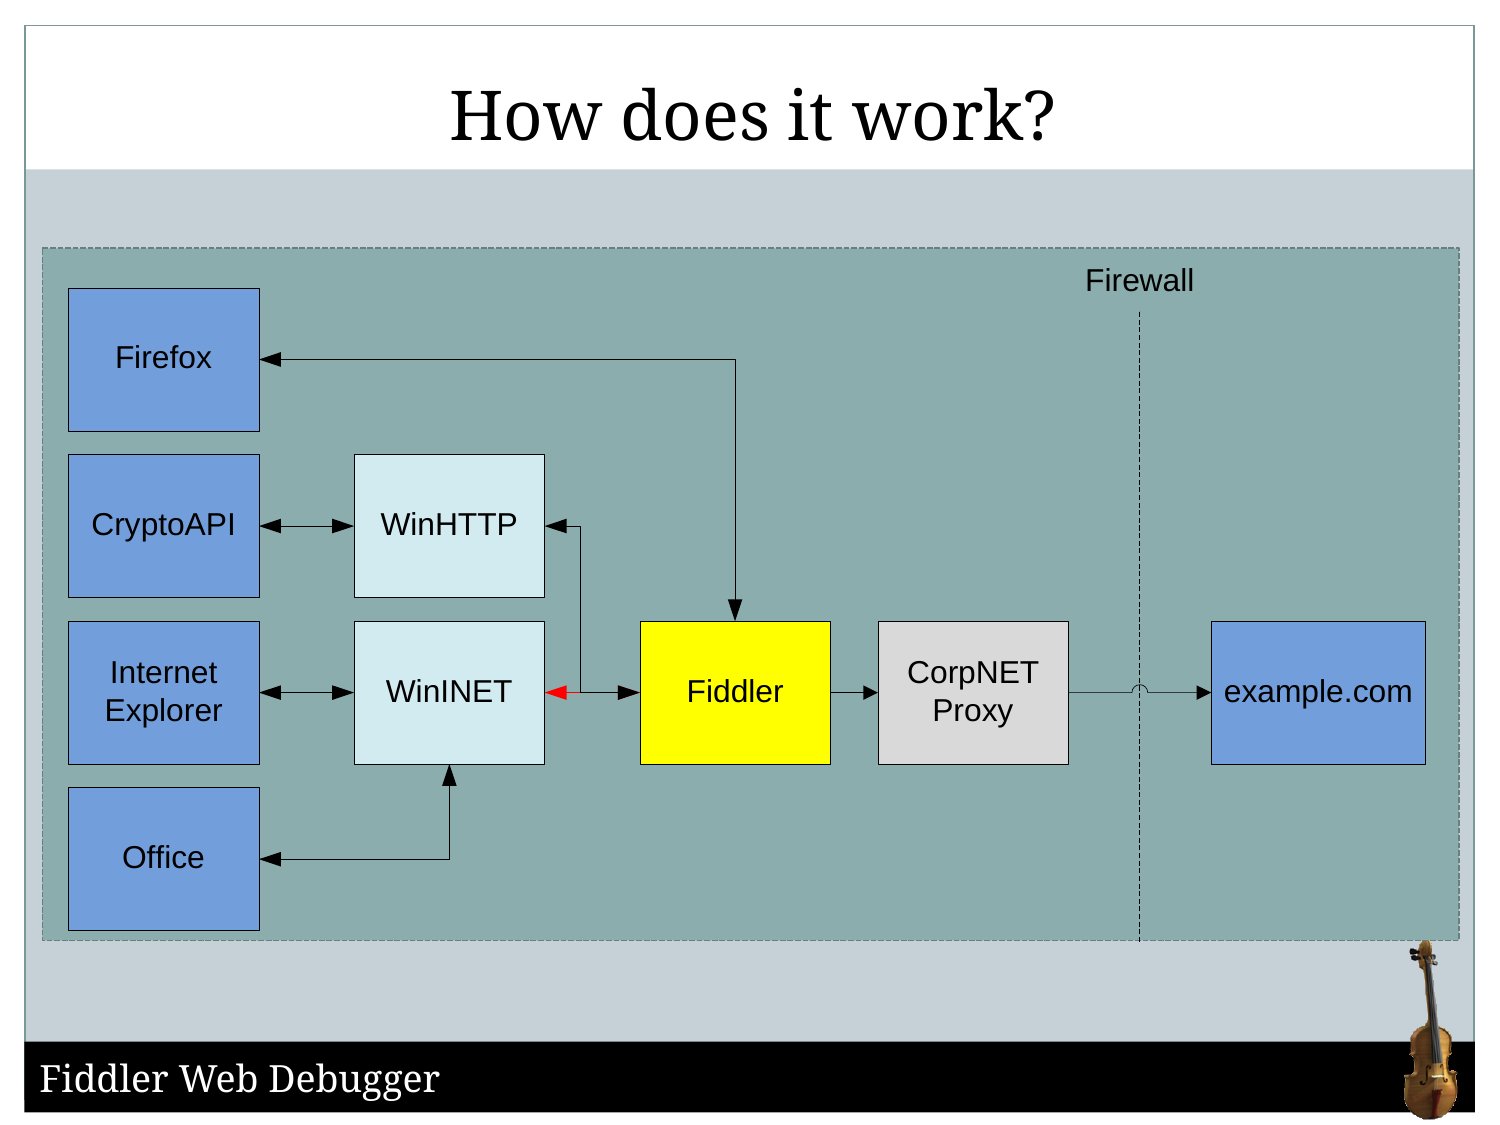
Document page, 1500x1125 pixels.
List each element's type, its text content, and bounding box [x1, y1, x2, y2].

picture [1399, 938, 1466, 1120]
text_box [42, 247, 1460, 941]
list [64, 255, 1430, 943]
title How does it work? [53, 37, 1454, 162]
